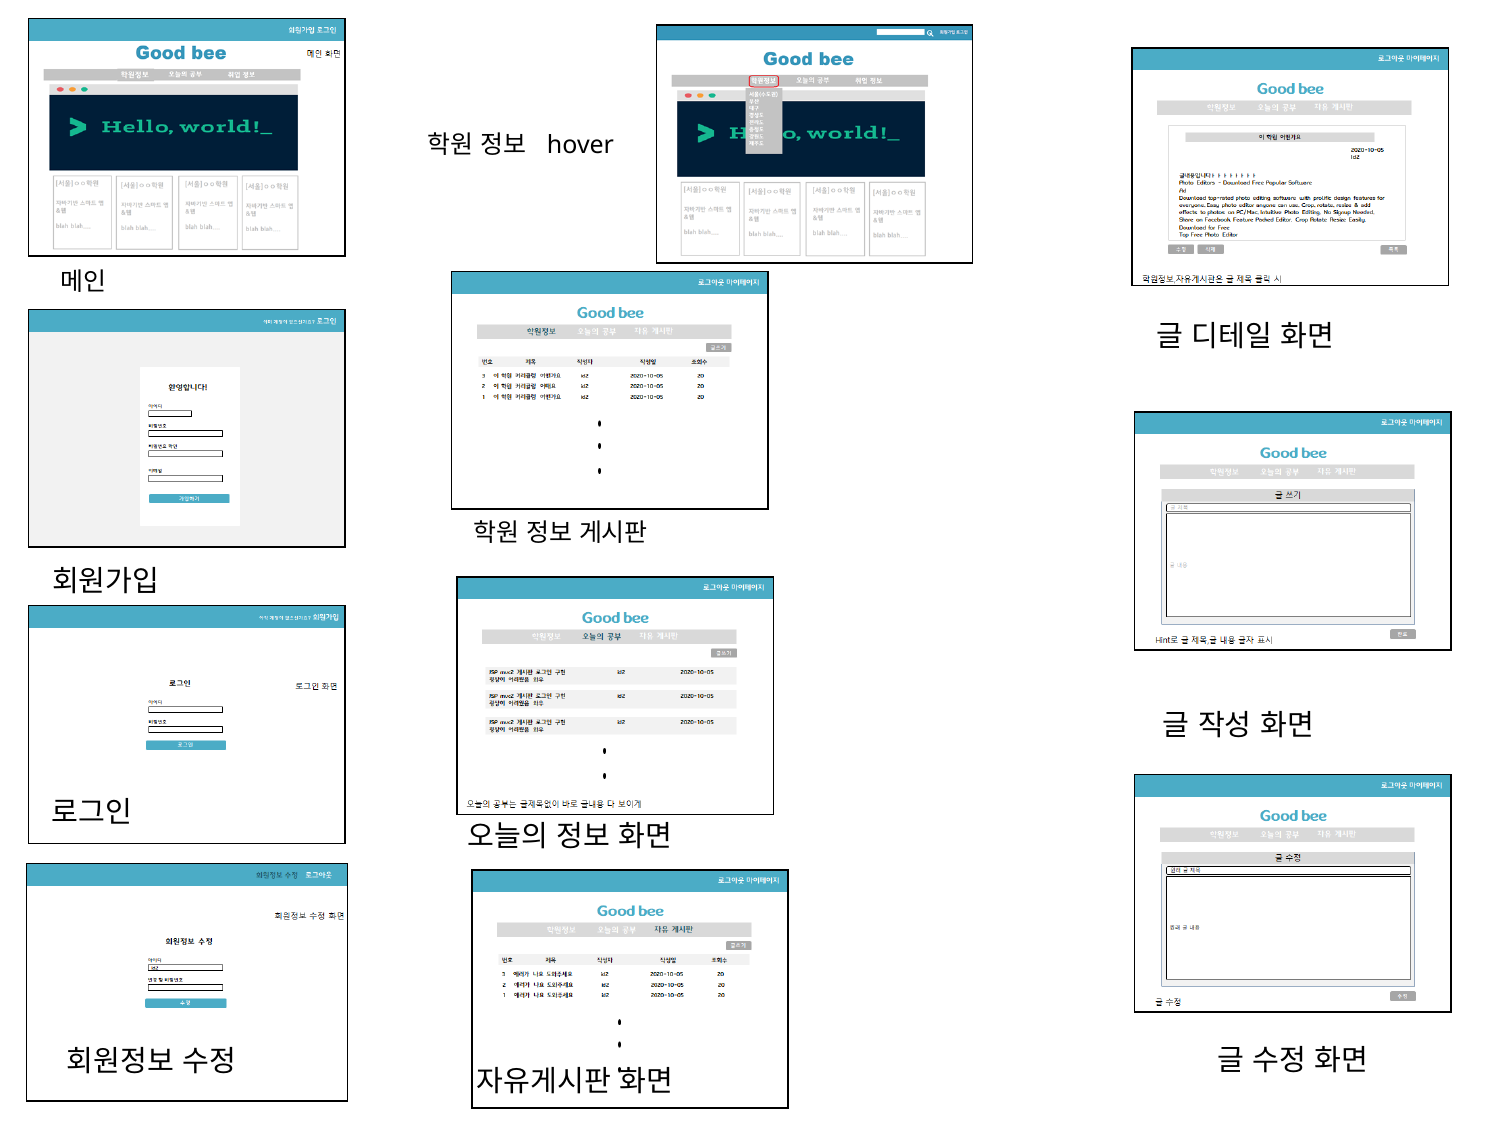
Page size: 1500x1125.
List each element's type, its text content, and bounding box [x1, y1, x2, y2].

picture [1135, 774, 1451, 1012]
picture [29, 309, 345, 547]
text_box 자유게시판 화면 [462, 1054, 467, 1105]
text_box 학원 정보 hover [413, 121, 630, 166]
text_box 회원가입 [37, 554, 176, 604]
picture [29, 18, 345, 256]
text_box 학원 정보 게시판 [458, 518, 663, 555]
text_box 글 디테일 화면 [1141, 310, 1350, 360]
picture [472, 870, 788, 1108]
picture [452, 271, 768, 509]
picture [1132, 48, 1448, 285]
picture [26, 863, 347, 1101]
picture [457, 577, 773, 814]
picture [29, 606, 345, 843]
text_box 글 수정 화면 [1202, 1034, 1384, 1084]
picture [1135, 412, 1451, 650]
text_box 글 작성 화면 [1148, 699, 1330, 749]
picture [656, 25, 973, 263]
text_box 오늘의 정보 화면 [452, 815, 689, 860]
text_box 메인 [45, 265, 122, 303]
